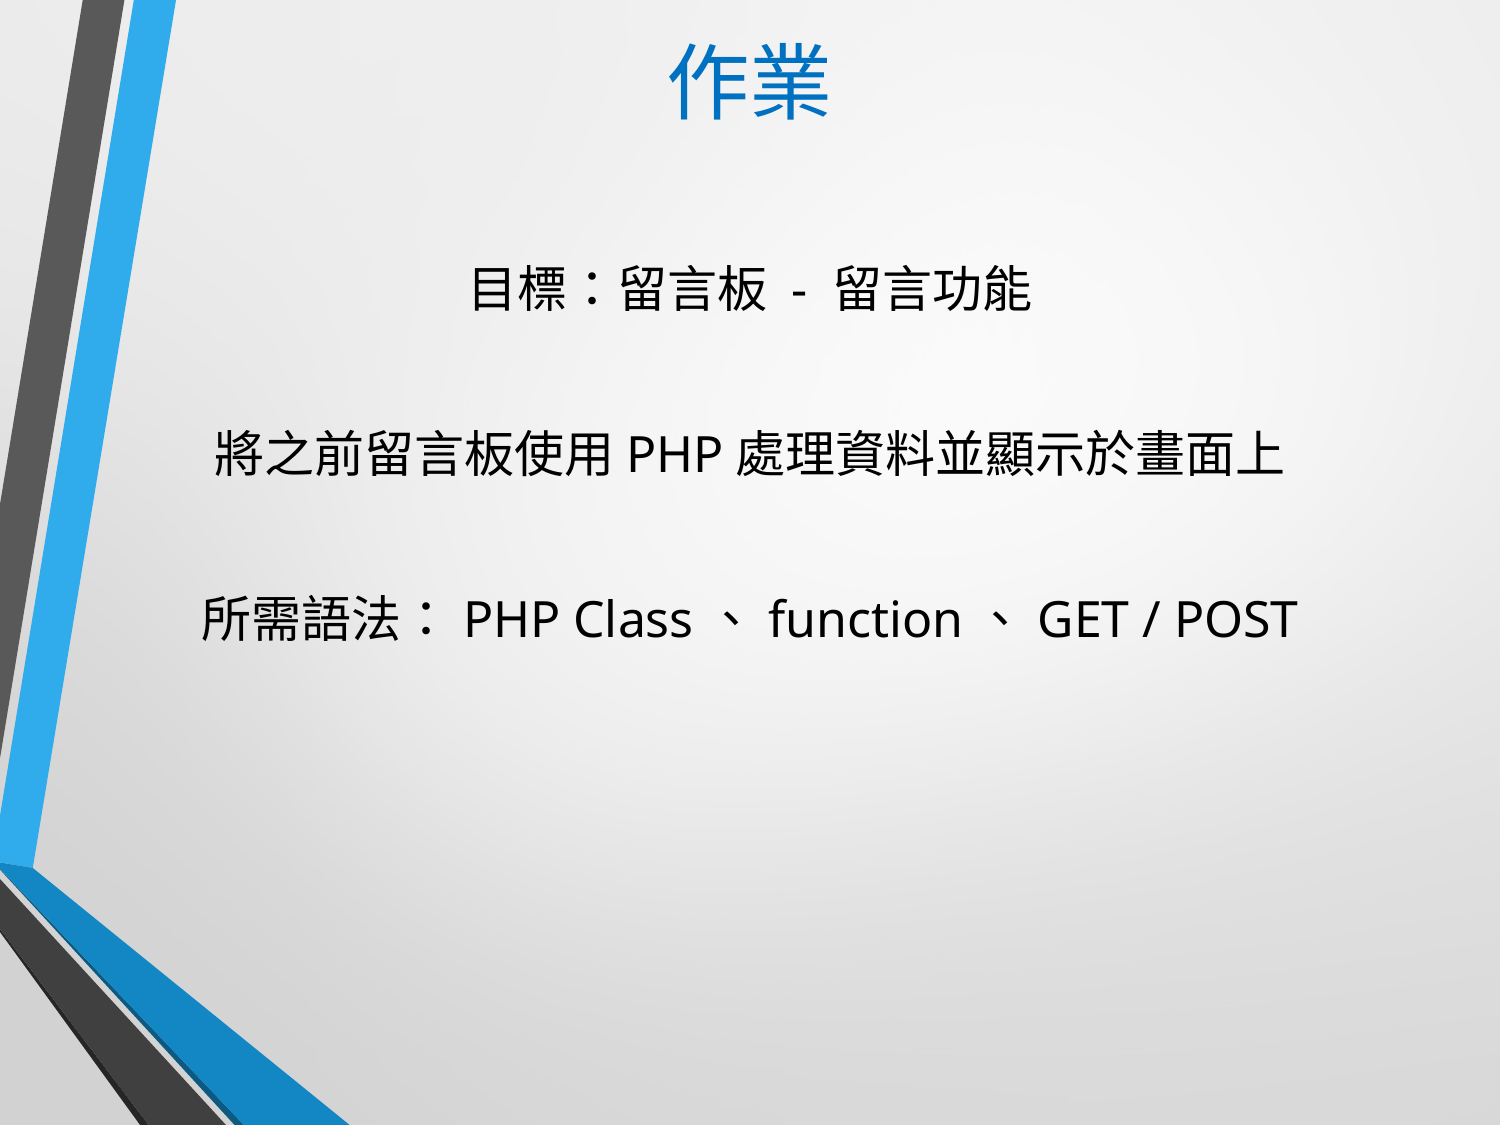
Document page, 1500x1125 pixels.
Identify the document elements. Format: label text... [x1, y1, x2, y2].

title 作業 [0, 0, 1500, 138]
list 目標：留言板 - 留言功能 將之前留言板使用PHP處理資料並顯示於畫面上 所需語法：PHP Class、function、GET / POST [103, 250, 1397, 965]
